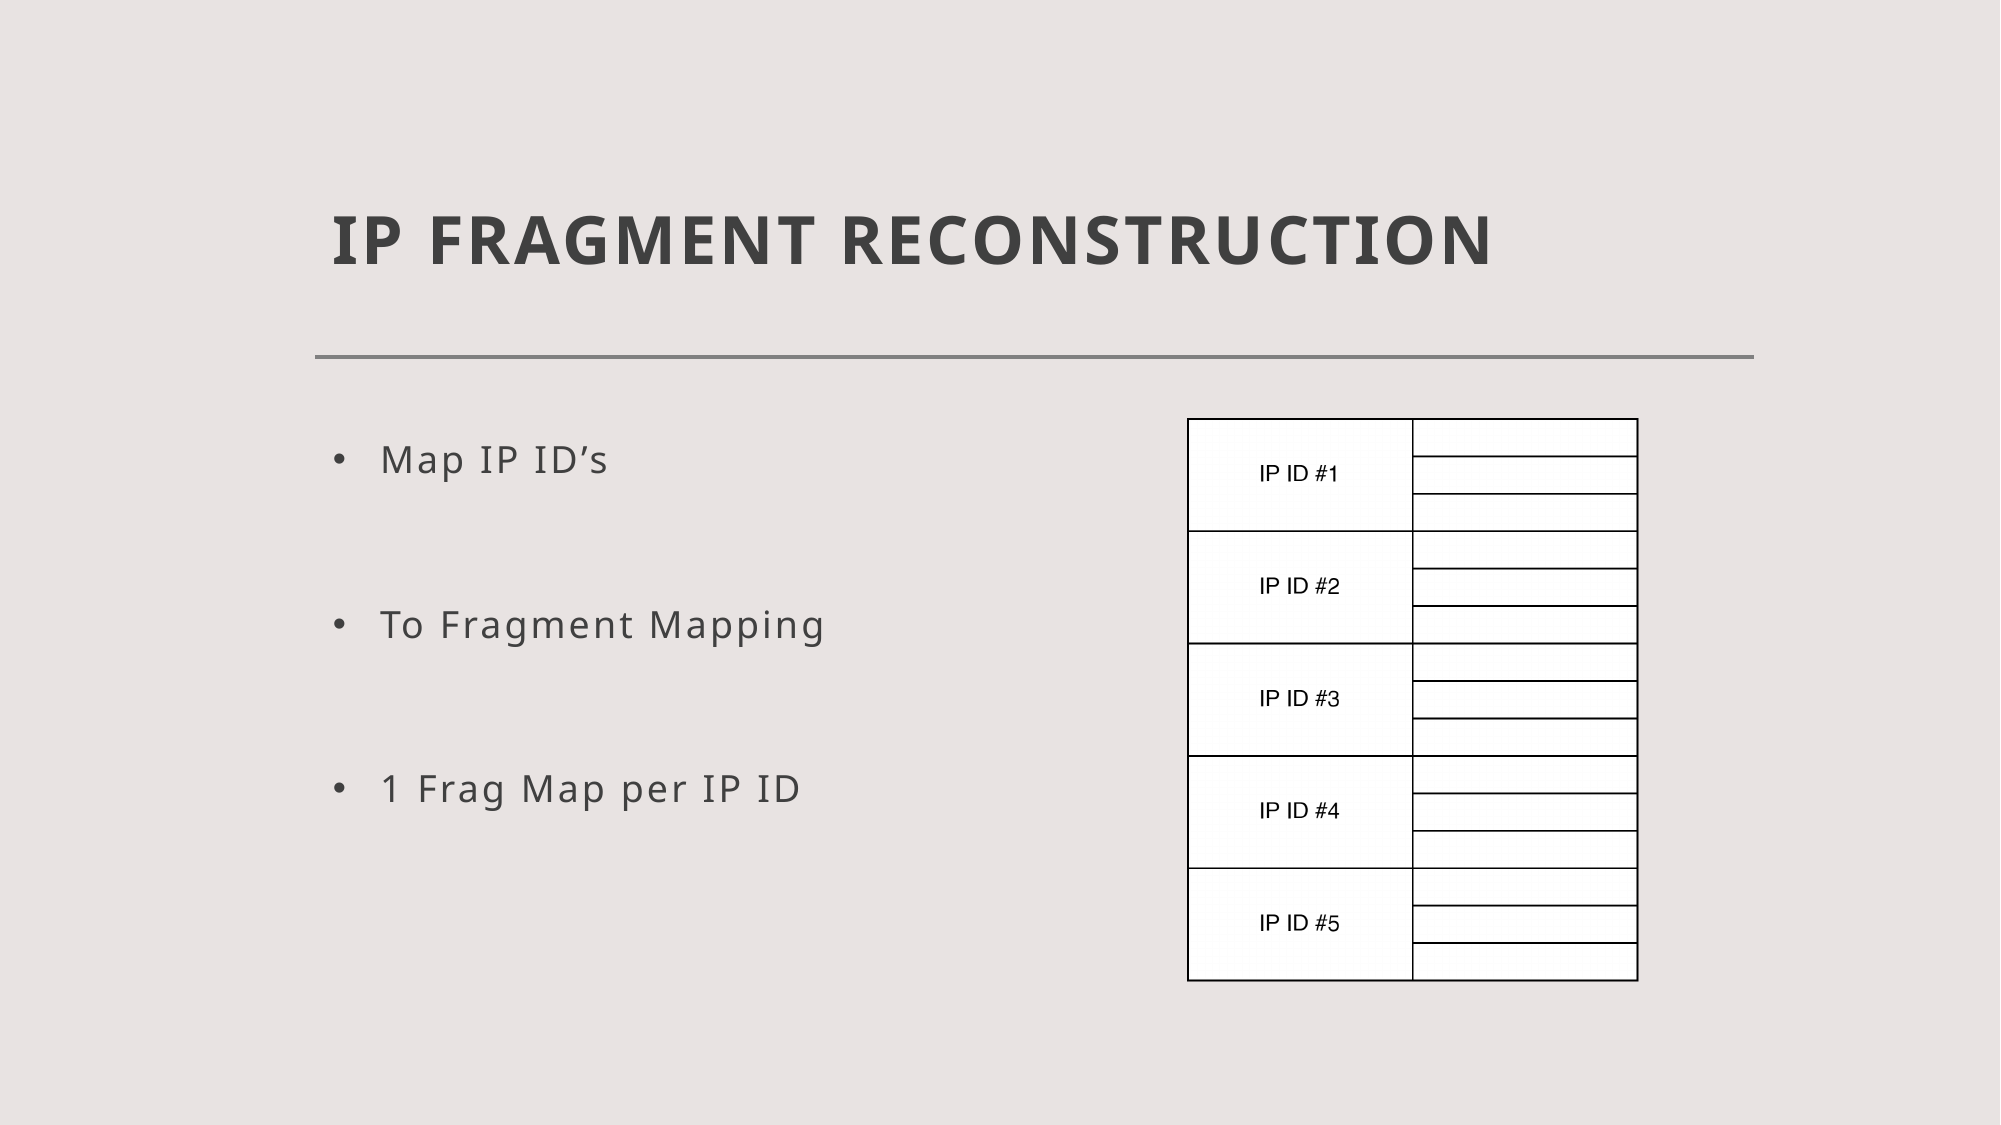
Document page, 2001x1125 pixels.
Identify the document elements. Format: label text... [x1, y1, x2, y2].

list Map IP ID’s To Fragment Mapping 1 Frag Map per IP ID [315, 399, 998, 1000]
title IP FRAGMENT RECONSTRUCTION [315, 72, 1754, 294]
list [1168, 399, 1657, 1001]
